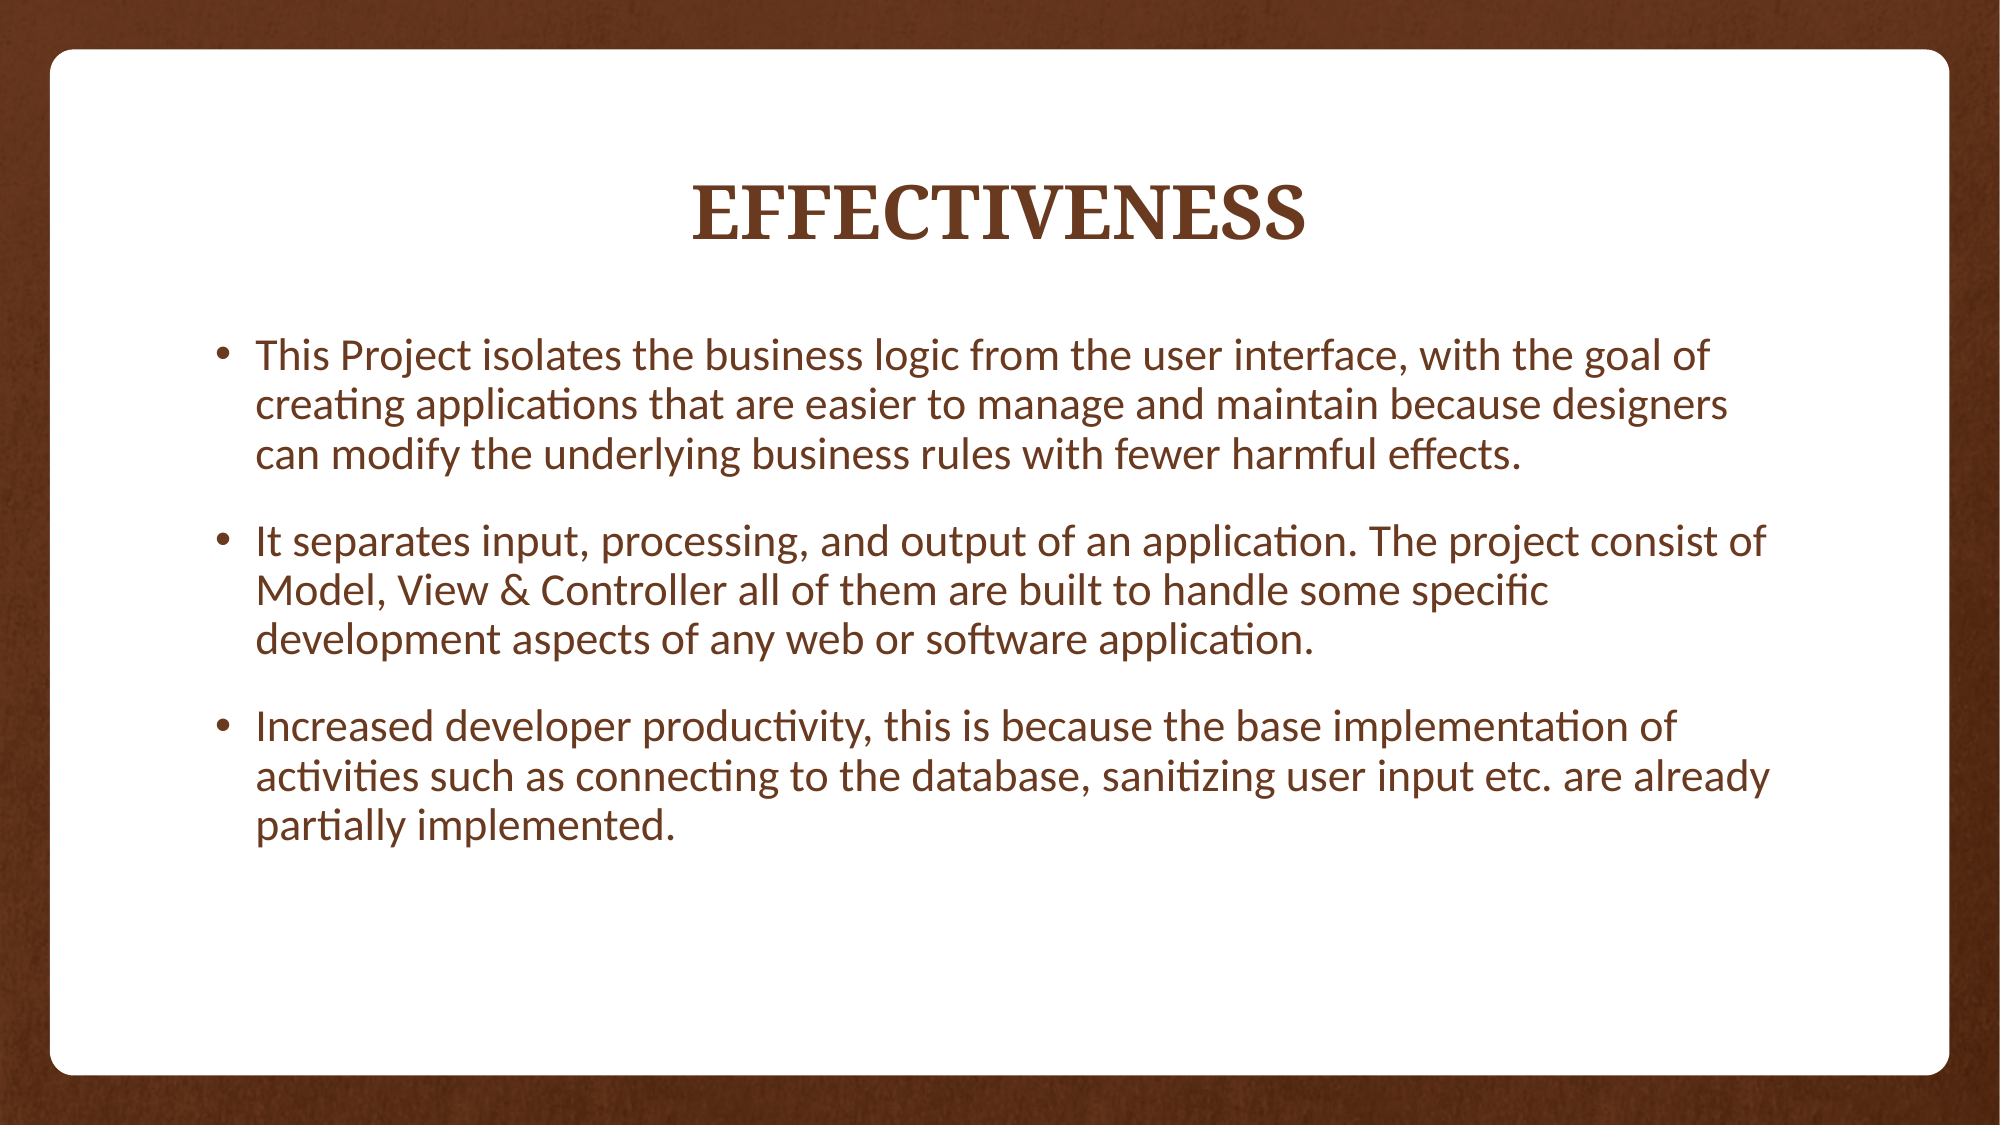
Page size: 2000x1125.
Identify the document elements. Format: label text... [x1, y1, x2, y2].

title EFFECTIVENESS [199, 70, 1800, 263]
list This Project isolates the business logic from the user interface, with the goal of creating applications that are easier to manage and maintain because designers can modify the underlying business rules with fewer harmful effects. It separates input, processing, and output of an application. The project consist of Model, View & Controller all of them are built to handle some specific development aspects of any web or software application. Increased developer productivity, this is because the base implementation of activities such as connecting to the database, sanitizing user input etc. are already partially implemented. [199, 323, 1800, 1024]
